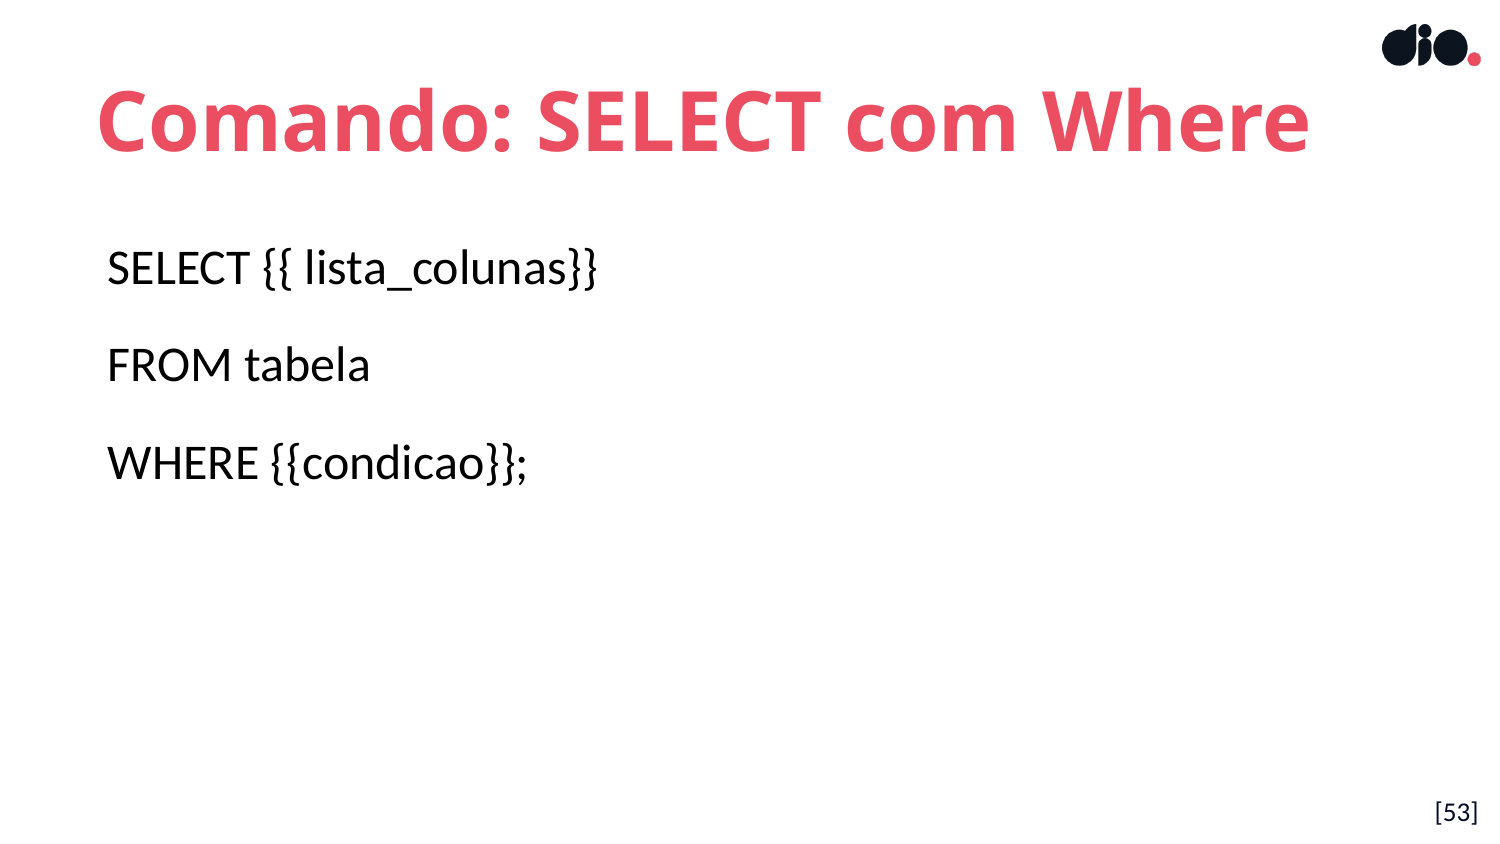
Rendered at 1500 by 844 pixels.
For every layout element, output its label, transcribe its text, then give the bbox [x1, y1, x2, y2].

slide_number [53] [1403, 779, 1494, 844]
picture [1382, 24, 1481, 67]
text_box SELECT {{ lista_colunas}} FROM tabela WHERE {{condicao}}; [92, 121, 1408, 826]
text_box Comando: SELECT com Where [80, 41, 1396, 181]
